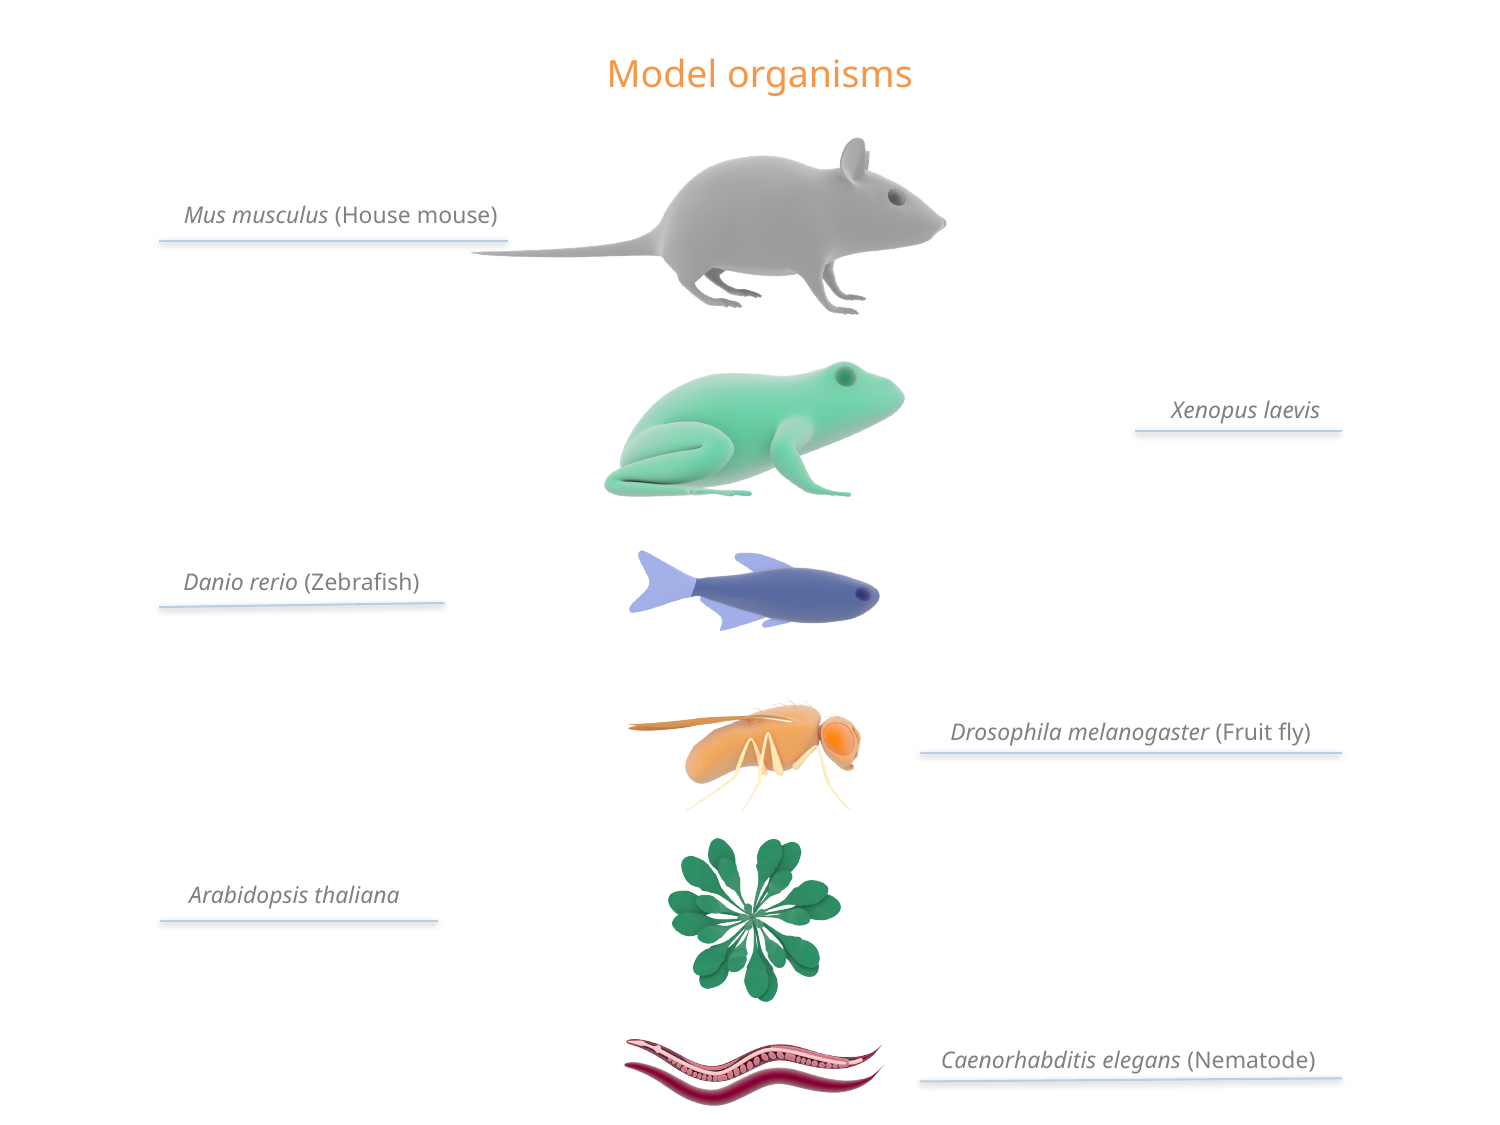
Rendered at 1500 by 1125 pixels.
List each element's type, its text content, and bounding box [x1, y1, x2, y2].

picture [668, 838, 841, 1002]
text_box Model organisms [33, 42, 1487, 177]
picture [628, 697, 861, 811]
text_box Arabidopsis thaliana [174, 873, 415, 916]
picture [629, 549, 880, 632]
picture [623, 1038, 886, 1106]
text_box Danio rerio (Zebrafish) [168, 560, 435, 601]
picture [470, 137, 948, 316]
text_box Caenorhabditis elegans (Nematode) [925, 1038, 1331, 1076]
text_box Xenopus laevis [1156, 388, 1336, 428]
text_box Mus musculus (House mouse) [169, 193, 465, 236]
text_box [919, 1077, 1343, 1082]
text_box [158, 602, 445, 608]
picture [604, 361, 905, 497]
text_box Drosophila melanogaster (Fruit fly) [935, 710, 1327, 750]
